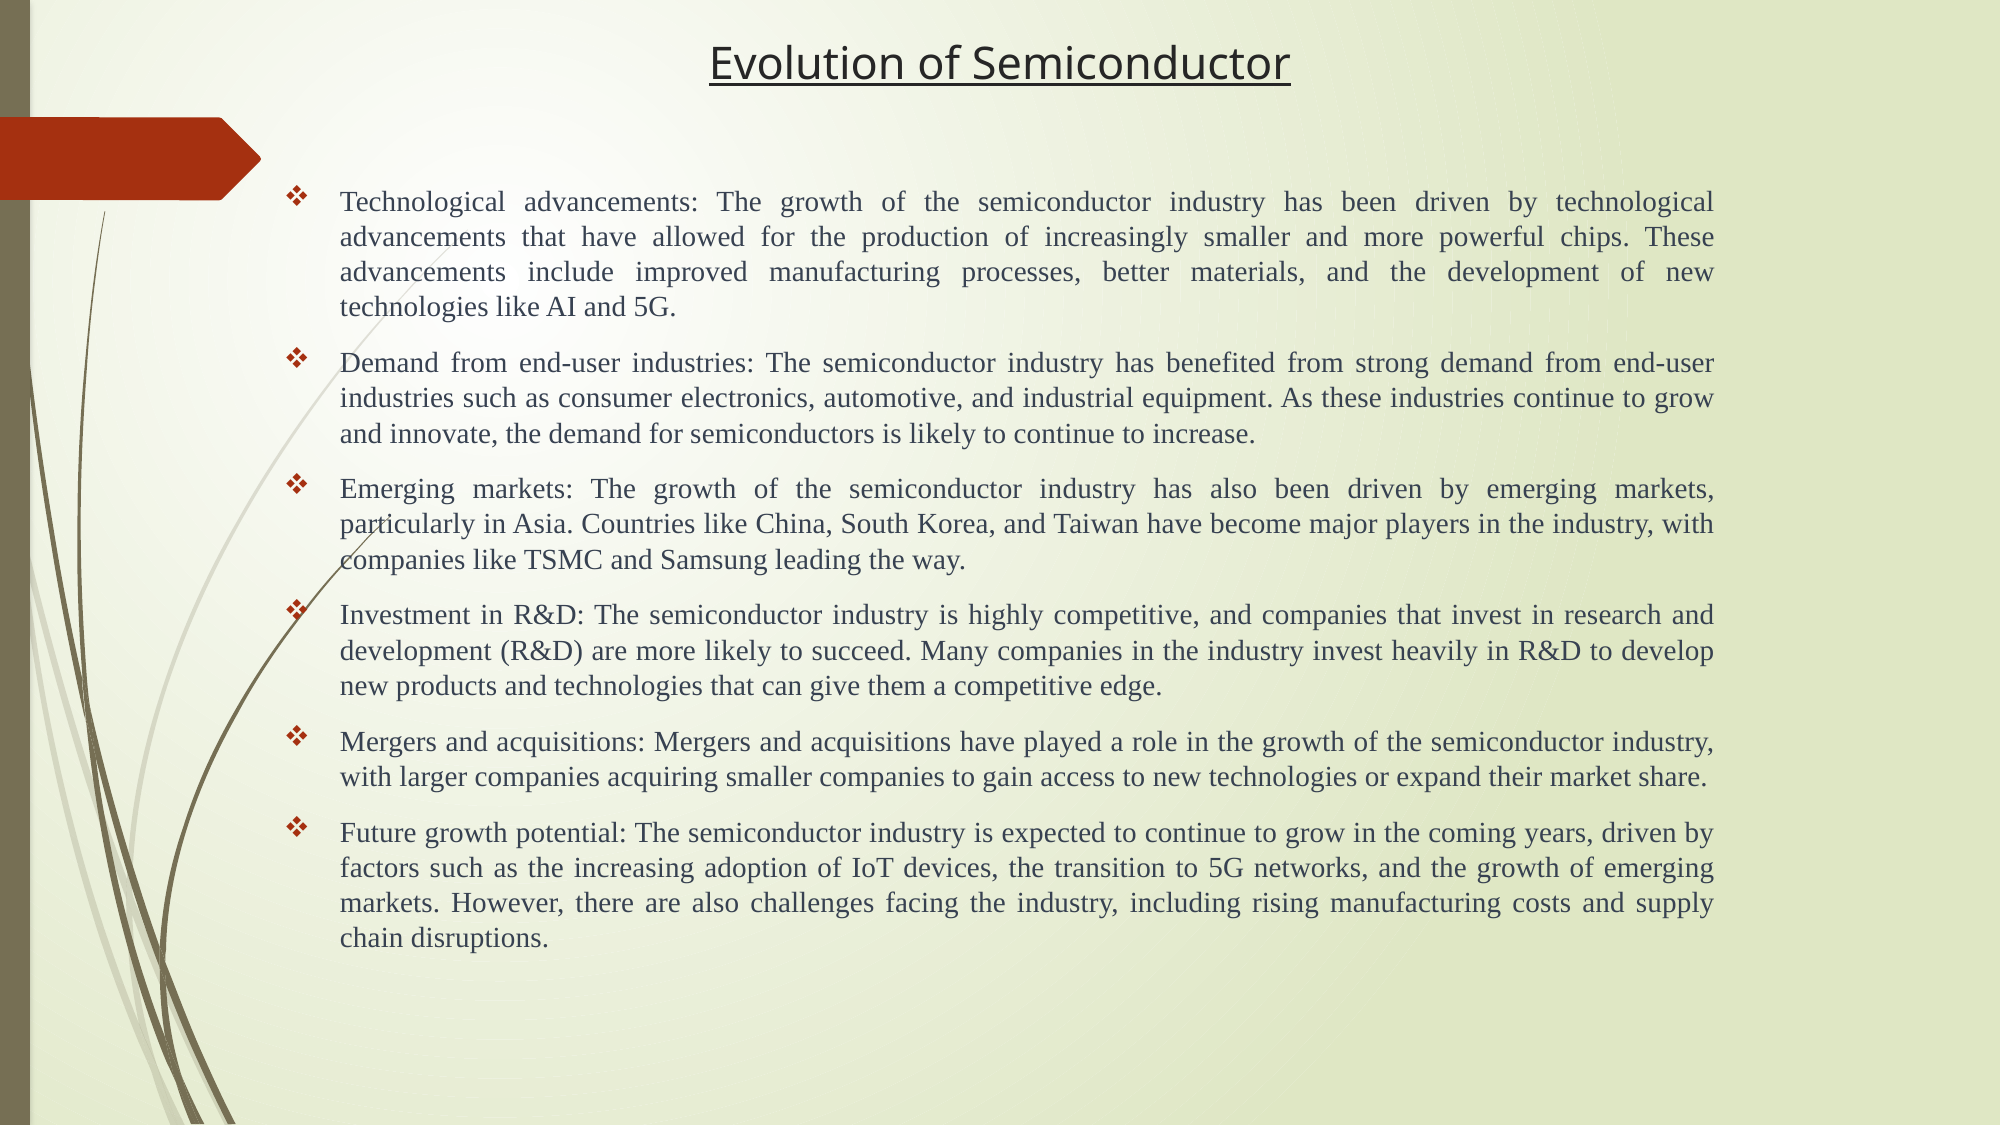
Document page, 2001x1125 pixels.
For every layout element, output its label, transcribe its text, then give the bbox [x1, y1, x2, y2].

list Technological advancements: The growth of the semiconductor industry has been driven by technological advancements that have allowed for the production of increasingly smaller and more powerful chips. These advancements include improved manufacturing processes, better materials, and the development of new technologies like AI and 5G. Demand from end-user industries: The semiconductor industry has benefited from strong demand from end-user industries such as consumer electronics, automotive, and industrial equipment. As these industries continue to grow and innovate, the demand for semiconductors is likely to continue to increase. Emerging markets: The growth of the semiconductor industry has also been driven by emerging markets, particularly in Asia. Countries like China, South Korea, and Taiwan have become major players in the industry, with companies like TSMC and Samsung leading the way. Investment in R&D: The semiconductor industry is highly competitive, and companies that invest in research and development (R&D) are more likely to succeed. Many companies in the industry invest heavily in R&D to develop new products and technologies that can give them a competitive edge. Mergers and acquisitions: Mergers and acquisitions have played a role in the growth of the semiconductor industry, with larger companies acquiring smaller companies to gain access to new technologies or expand their market share. Future growth potential: The semiconductor industry is expected to continue to grow in the coming years, driven by factors such as the increasing adoption of IoT devices, the transition to 5G networks, and the growth of emerging markets. However, there are also challenges facing the industry, including rising manufacturing costs and supply chain disruptions. [268, 174, 1732, 970]
title Evolution of Semiconductor [269, 26, 1731, 156]
